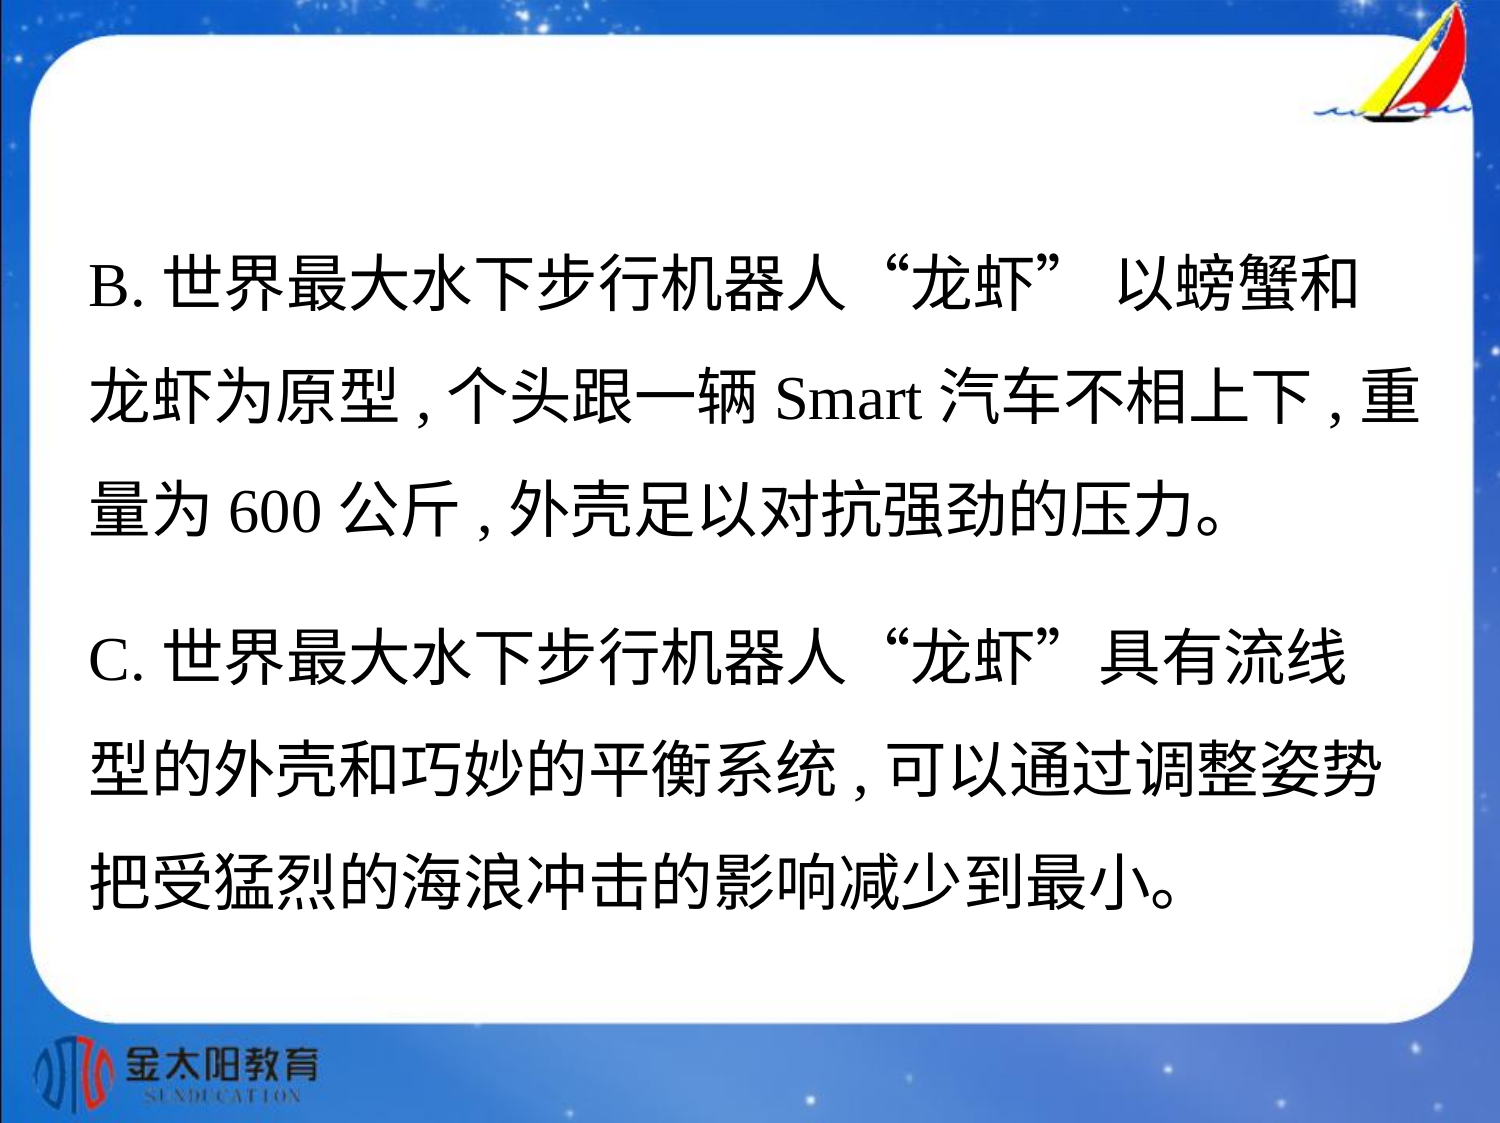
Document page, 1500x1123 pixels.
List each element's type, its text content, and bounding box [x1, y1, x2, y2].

picture [0, 0, 1500, 1123]
text_box B.世界最大水下步行机器人“龙虾” 以螃蟹和 龙虾为原型,个头跟一辆Smart汽车不相上下,重 量为600公斤,外壳足以对抗强劲的压力。 [88, 206, 1453, 545]
text_box C.世界最大水下步行机器人“龙虾”具有流线 型的外壳和巧妙的平衡系统,可以通过调整姿势 把受猛烈的海浪冲击的影响减少到最小。 [88, 579, 1453, 918]
